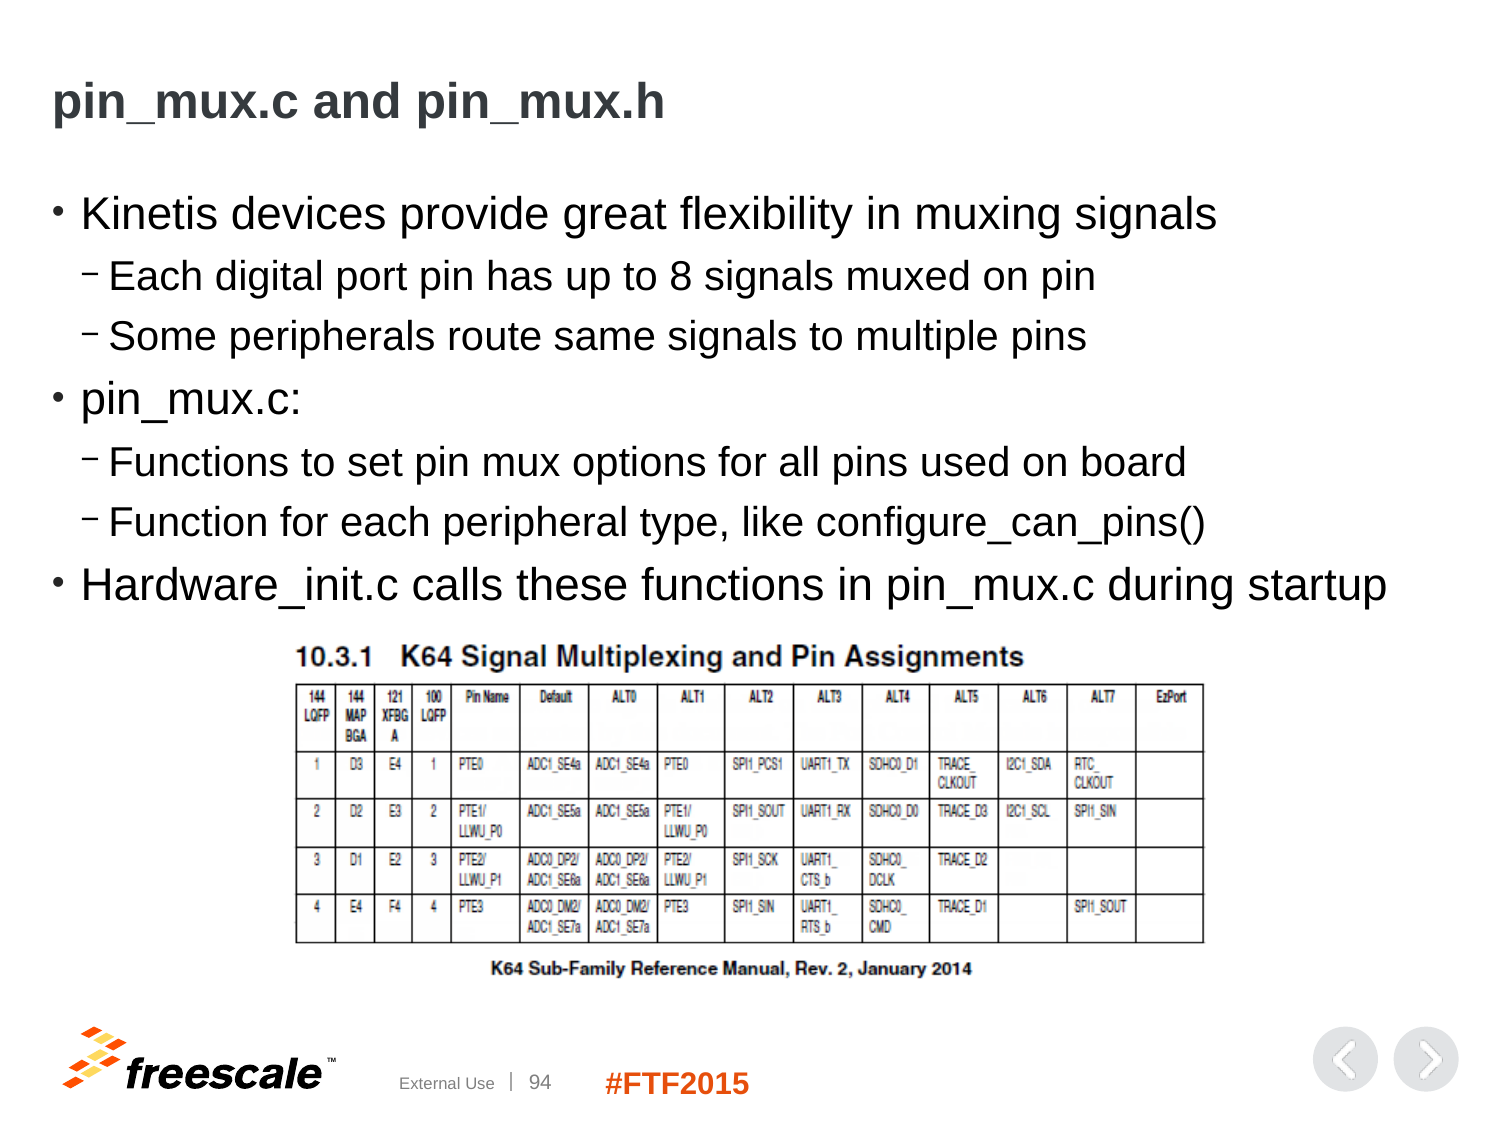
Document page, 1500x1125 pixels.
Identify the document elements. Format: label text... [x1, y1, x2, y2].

picture [288, 637, 1212, 984]
picture [1316, 1032, 1376, 1088]
list Kinetis devices provide great flexibility in muxing signals Each digital port pin has up to 8 signals muxed on pin Some peripherals route same signals to multiple pins pin_mux.c: Functions to set pin mux options for all pins used on board Function for each peripheral type, like configure_can_pins() Hardware_init.c calls these functions in pin_mux.c during startup [36, 176, 1472, 942]
picture [1400, 1032, 1459, 1088]
title pin_mux.c and pin_mux.h [36, 45, 1472, 153]
